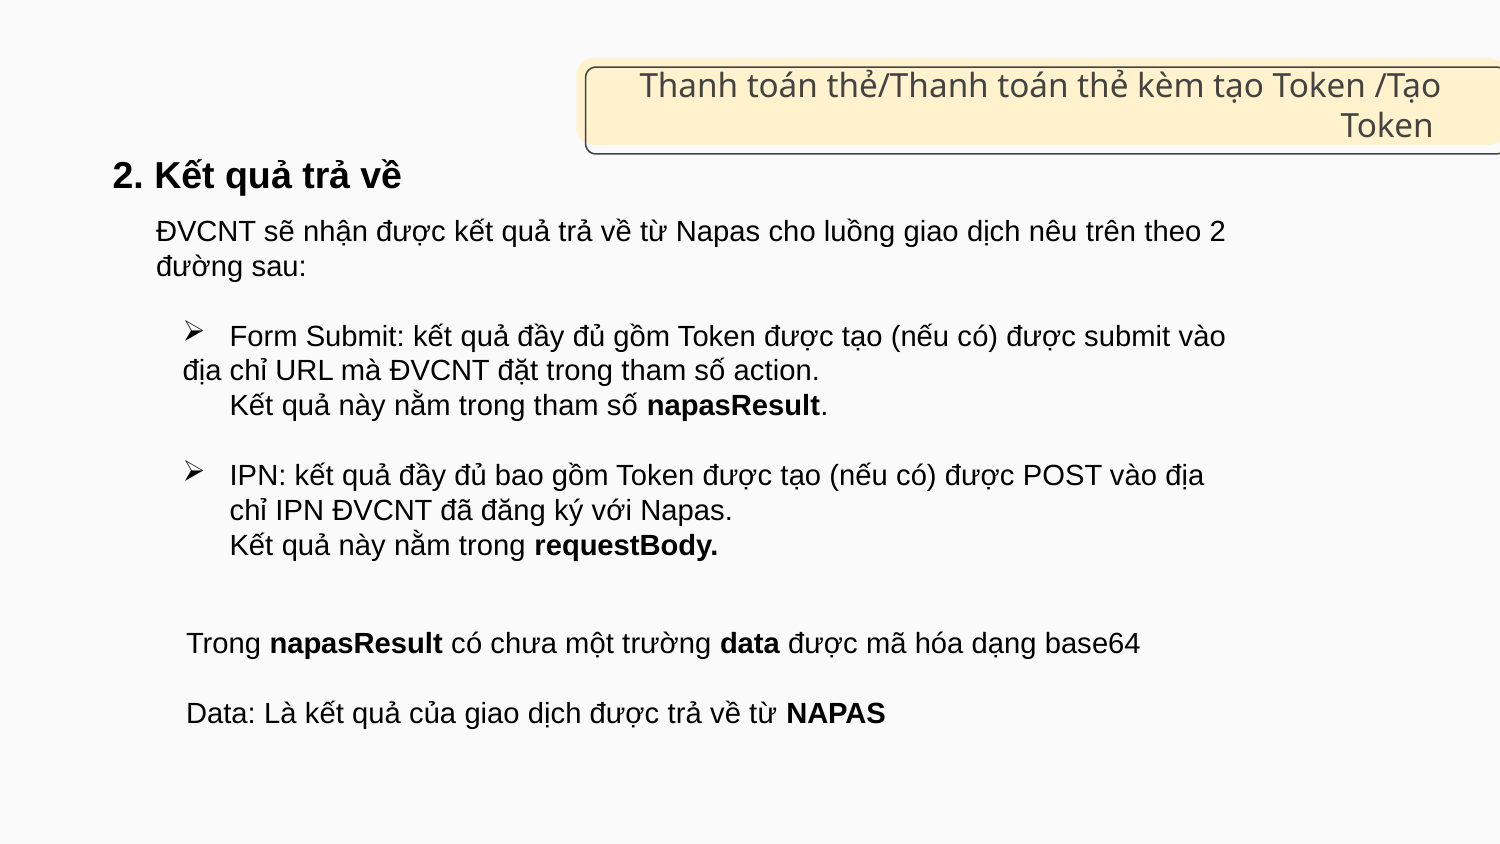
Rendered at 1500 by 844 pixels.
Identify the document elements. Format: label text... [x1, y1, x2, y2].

text_box 2. Kết quả trả về [97, 143, 1198, 204]
text_box Trong napasResult có chưa một trường data được mã hóa dạng base64 Data: Là kết quả của giao dịch được trả về từ NAPAS [171, 617, 1212, 738]
text_box ĐVCNT sẽ nhận được kết quả trả về từ Napas cho luồng giao dịch nêu trên theo 2 đường sau: Form Submit: kết quả đầy đủ gồm Token được tạo (nếu có) được submit vào địa chỉ URL mà ĐVCNT đặt trong tham số action. Kết quả này nằm trong tham số napasResult. IPN: kết quả đầy đủ bao gồm Token được tạo (nếu có) được POST vào địa chỉ IPN ĐVCNT đã đăng ký với Napas. Kết quả này nằm trong requestBody. [141, 204, 1243, 604]
title Thanh toán thẻ/Thanh toán thẻ kèm tạo Token /Tạo Token [568, 65, 1458, 144]
